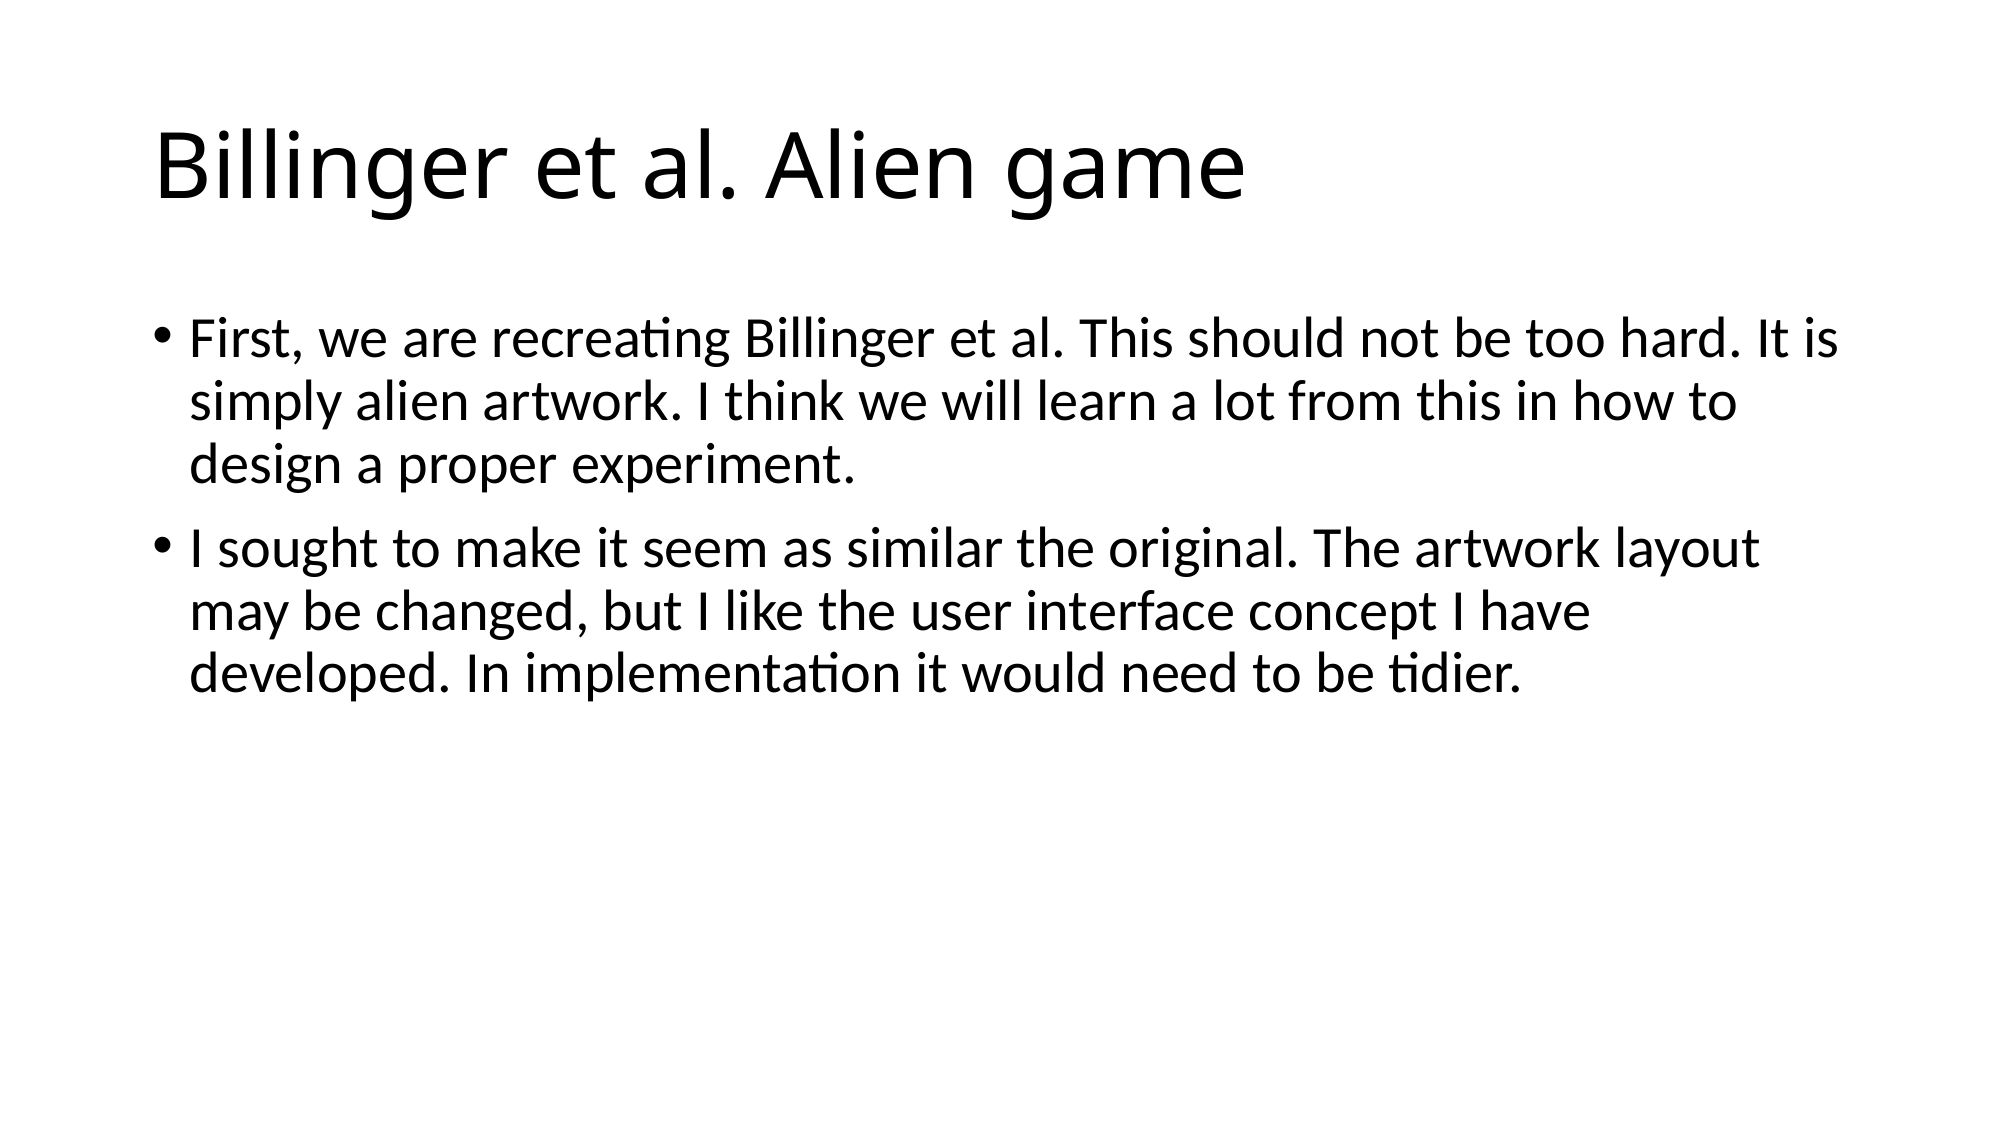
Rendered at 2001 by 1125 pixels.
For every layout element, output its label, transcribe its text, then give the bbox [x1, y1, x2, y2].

title Billinger et al. Alien game [137, 59, 1863, 278]
list First, we are recreating Billinger et al. This should not be too hard. It is simply alien artwork. I think we will learn a lot from this in how to design a proper experiment. I sought to make it seem as similar the original. The artwork layout may be changed, but I like the user interface concept I have developed. In implementation it would need to be tidier. [137, 299, 1863, 1014]
